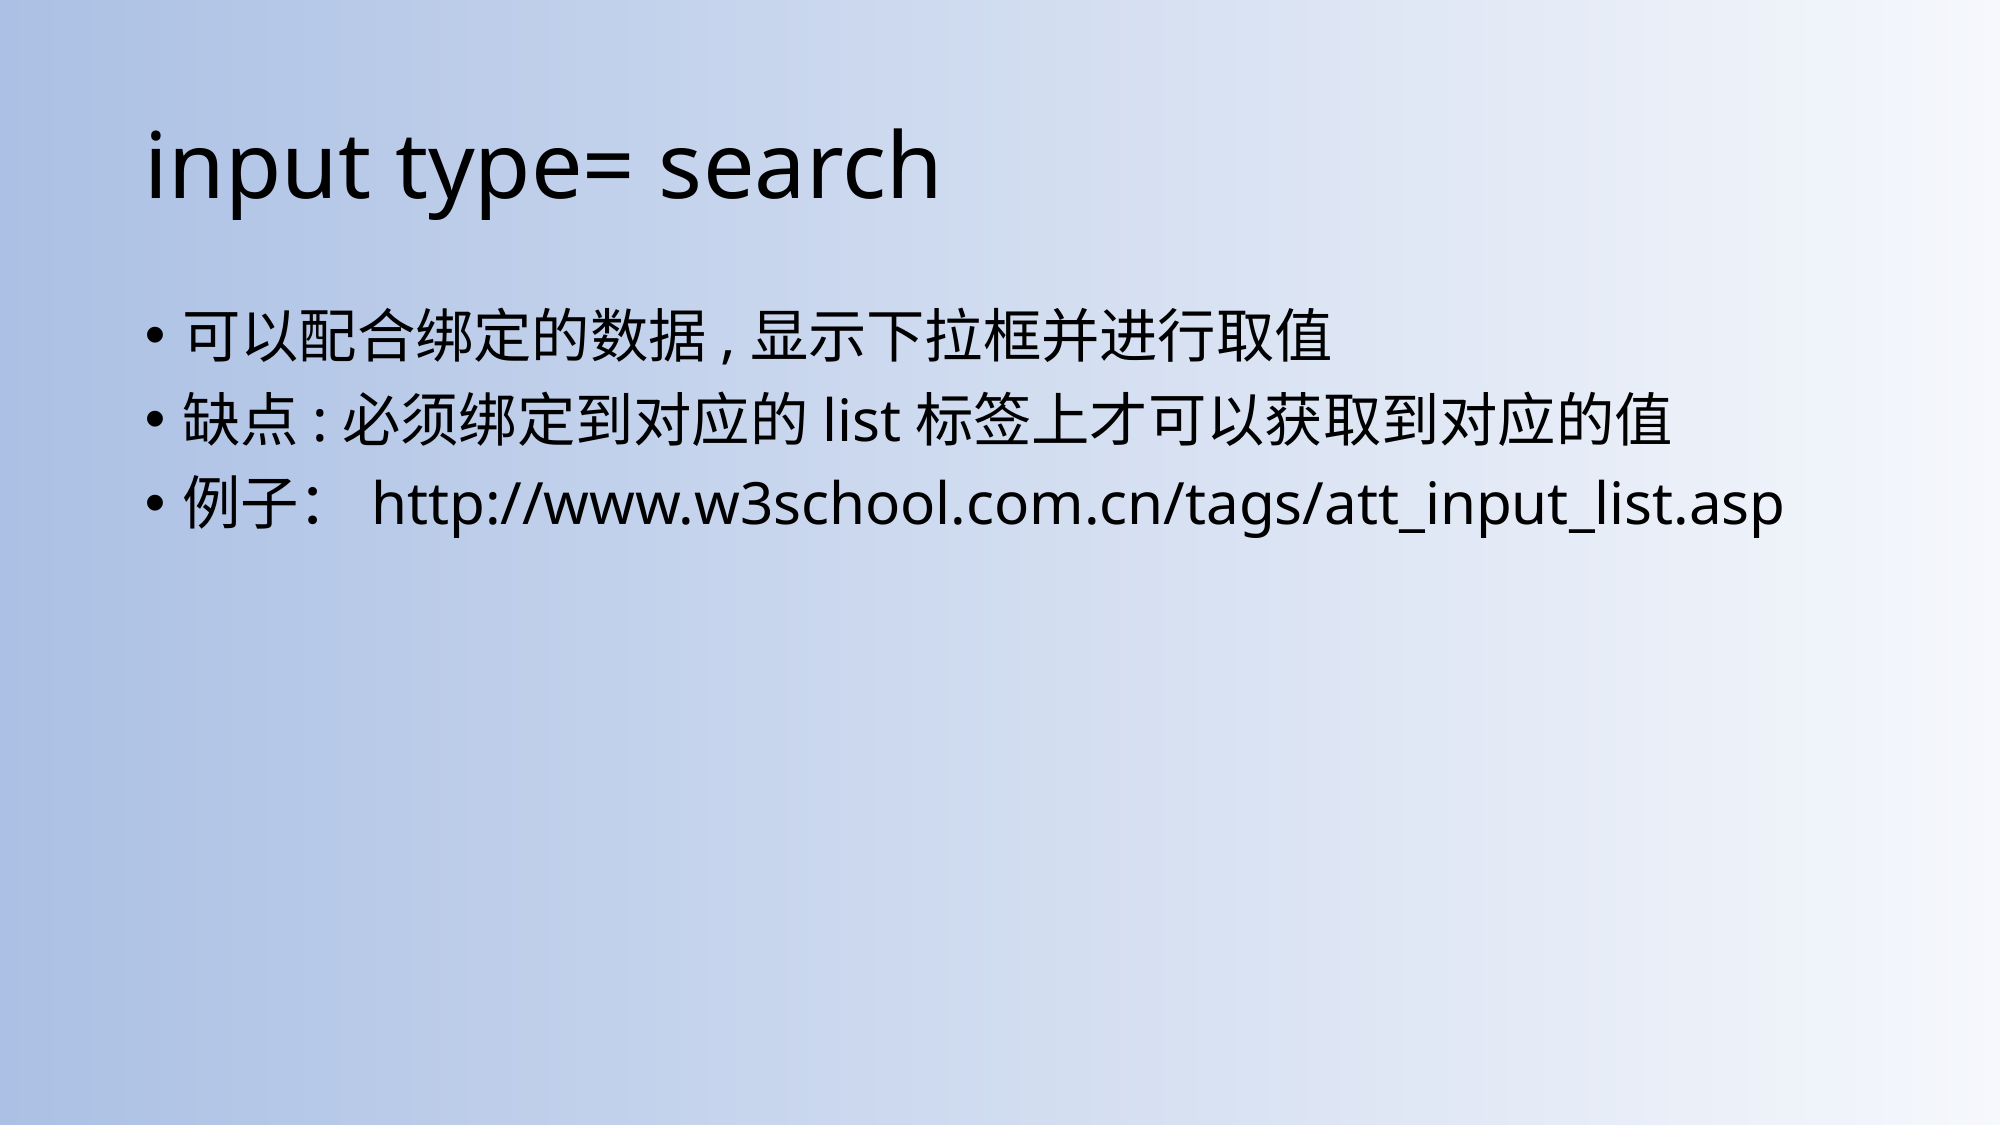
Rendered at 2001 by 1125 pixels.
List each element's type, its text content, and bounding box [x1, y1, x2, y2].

title input type= search [136, 59, 1863, 278]
list 可以配合绑定的数据,显示下拉框并进行取值 缺点:必须绑定到对应的list标签上才可以获取到对应的值 例子：http://www.w3school.com.cn/tags/att_input_list.asp [136, 298, 1863, 1014]
